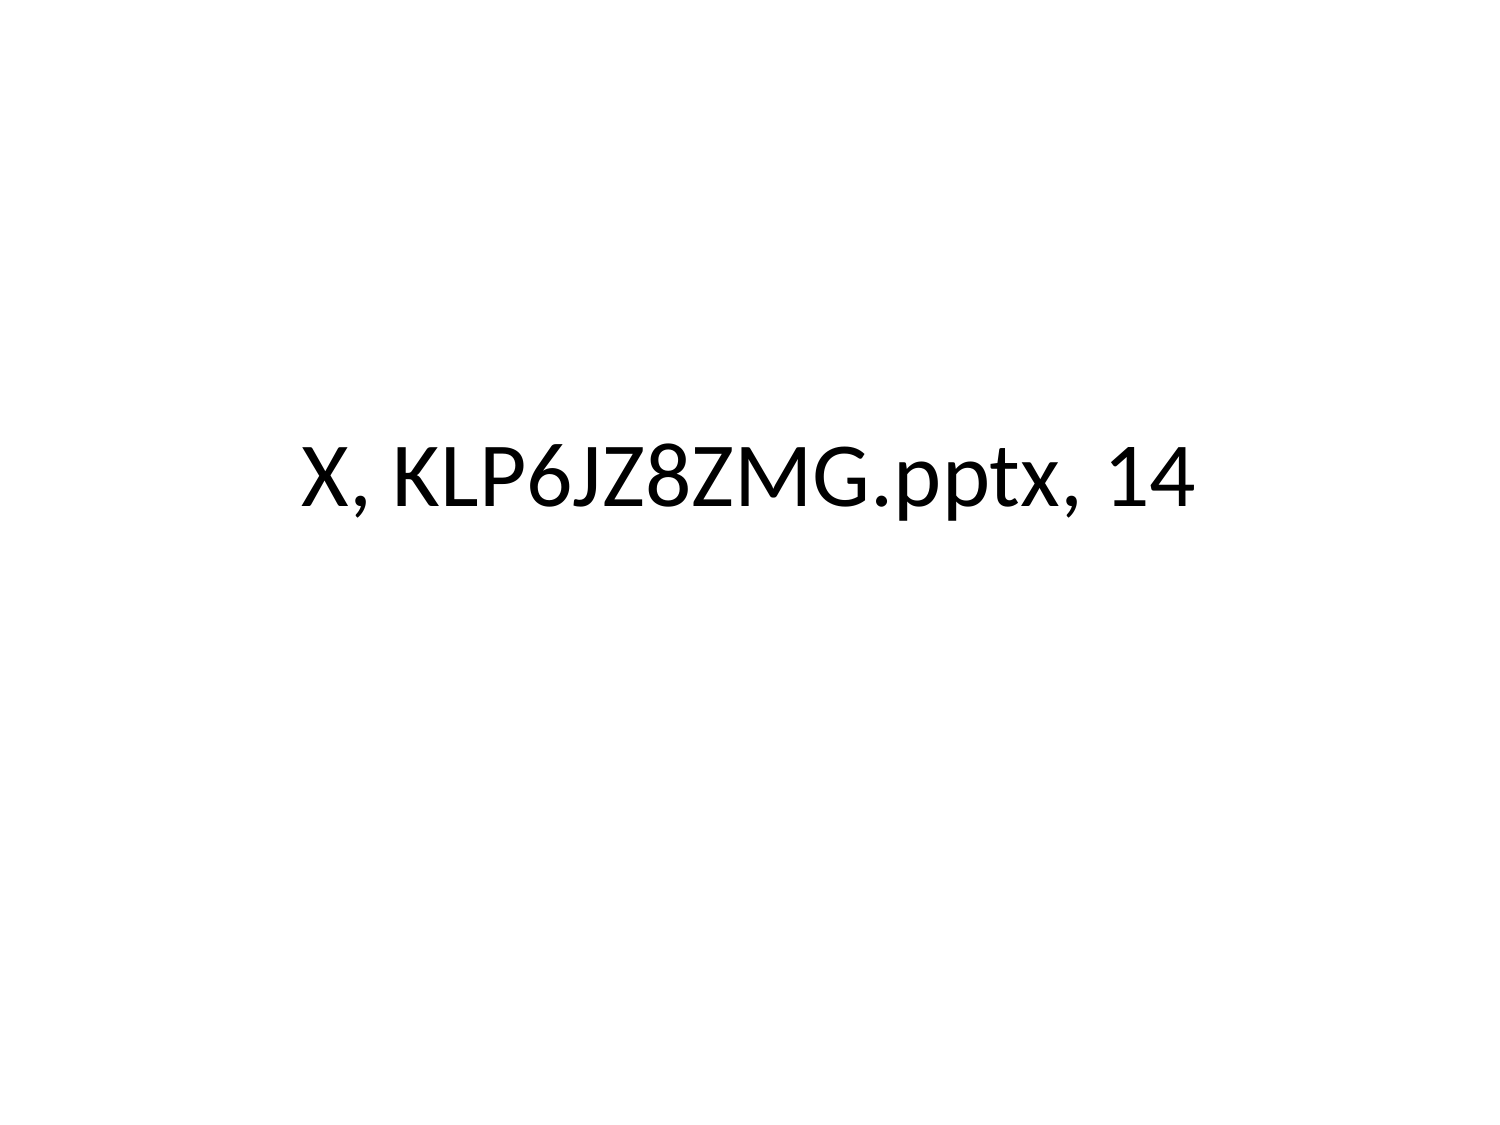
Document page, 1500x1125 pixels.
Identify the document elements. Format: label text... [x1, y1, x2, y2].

title X, KLP6JZ8ZMG.pptx, 14 [112, 349, 1388, 591]
